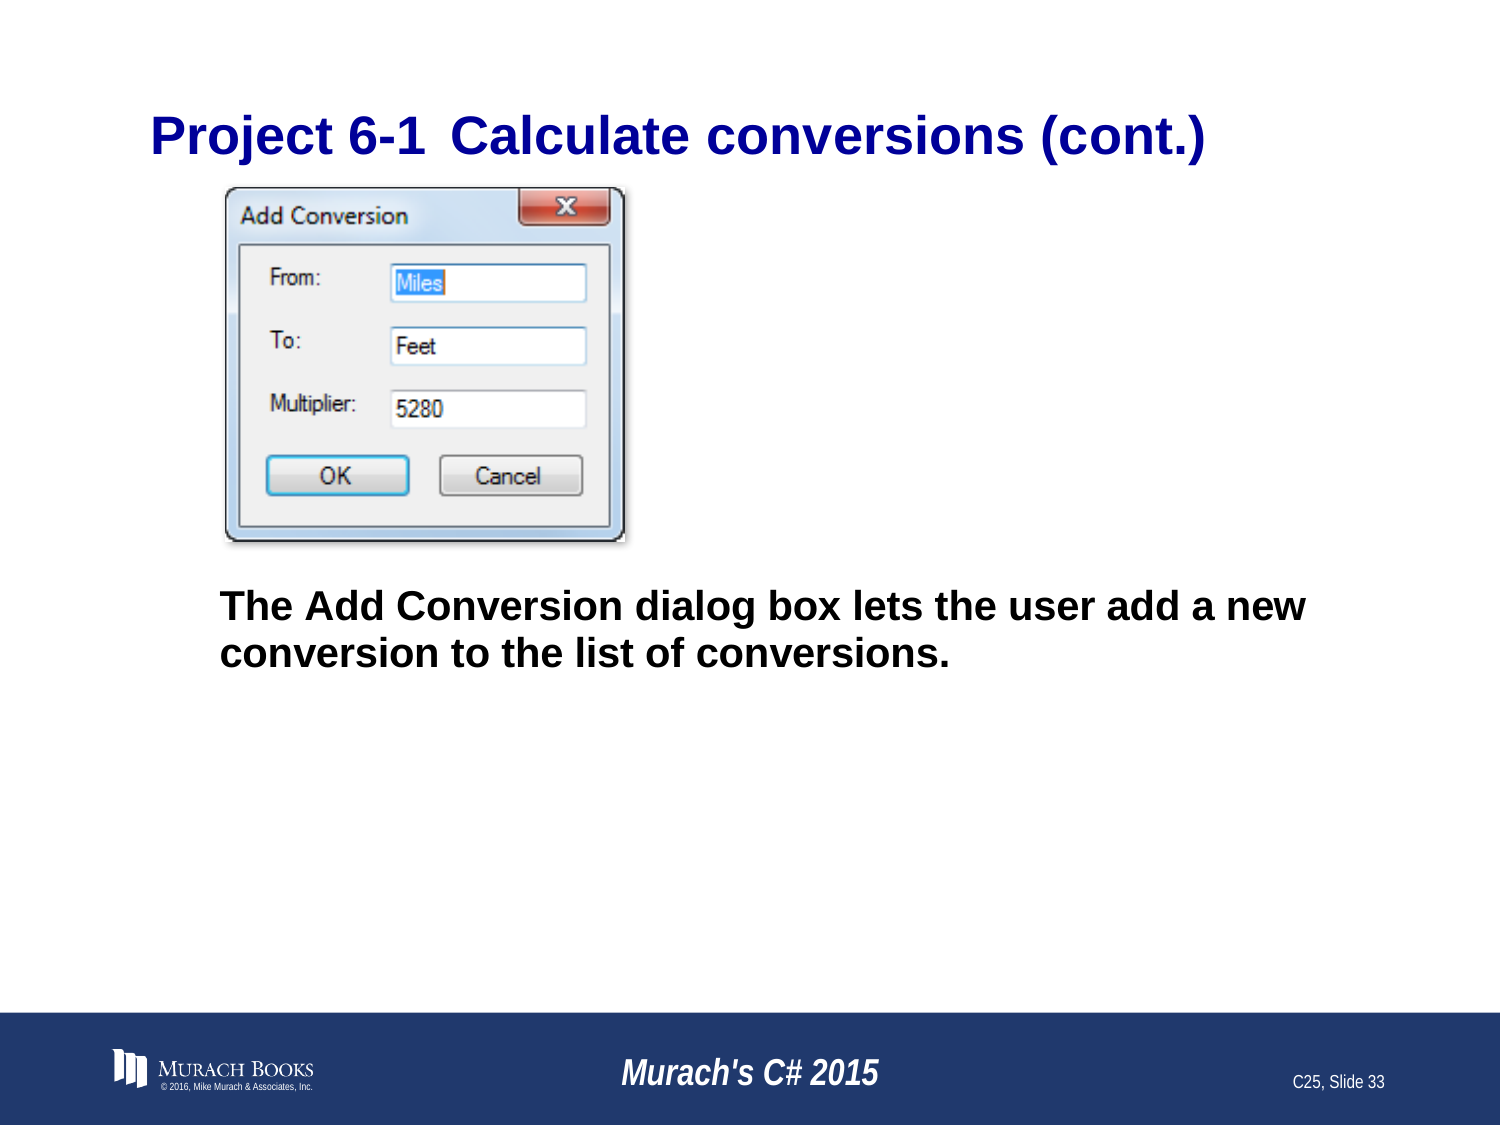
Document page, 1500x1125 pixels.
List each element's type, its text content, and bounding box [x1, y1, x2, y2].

footer © 2016, Mike Murach & Associates, Inc. [12, 1025, 463, 1100]
slide_number Murach's C# 2015 [463, 1025, 1050, 1100]
slide_number C25, Slide 33 [1087, 1025, 1400, 1100]
title Project 6-1 Calculate conversions (cont.) [150, 99, 1350, 166]
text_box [162, 562, 1361, 690]
picture [224, 187, 626, 543]
